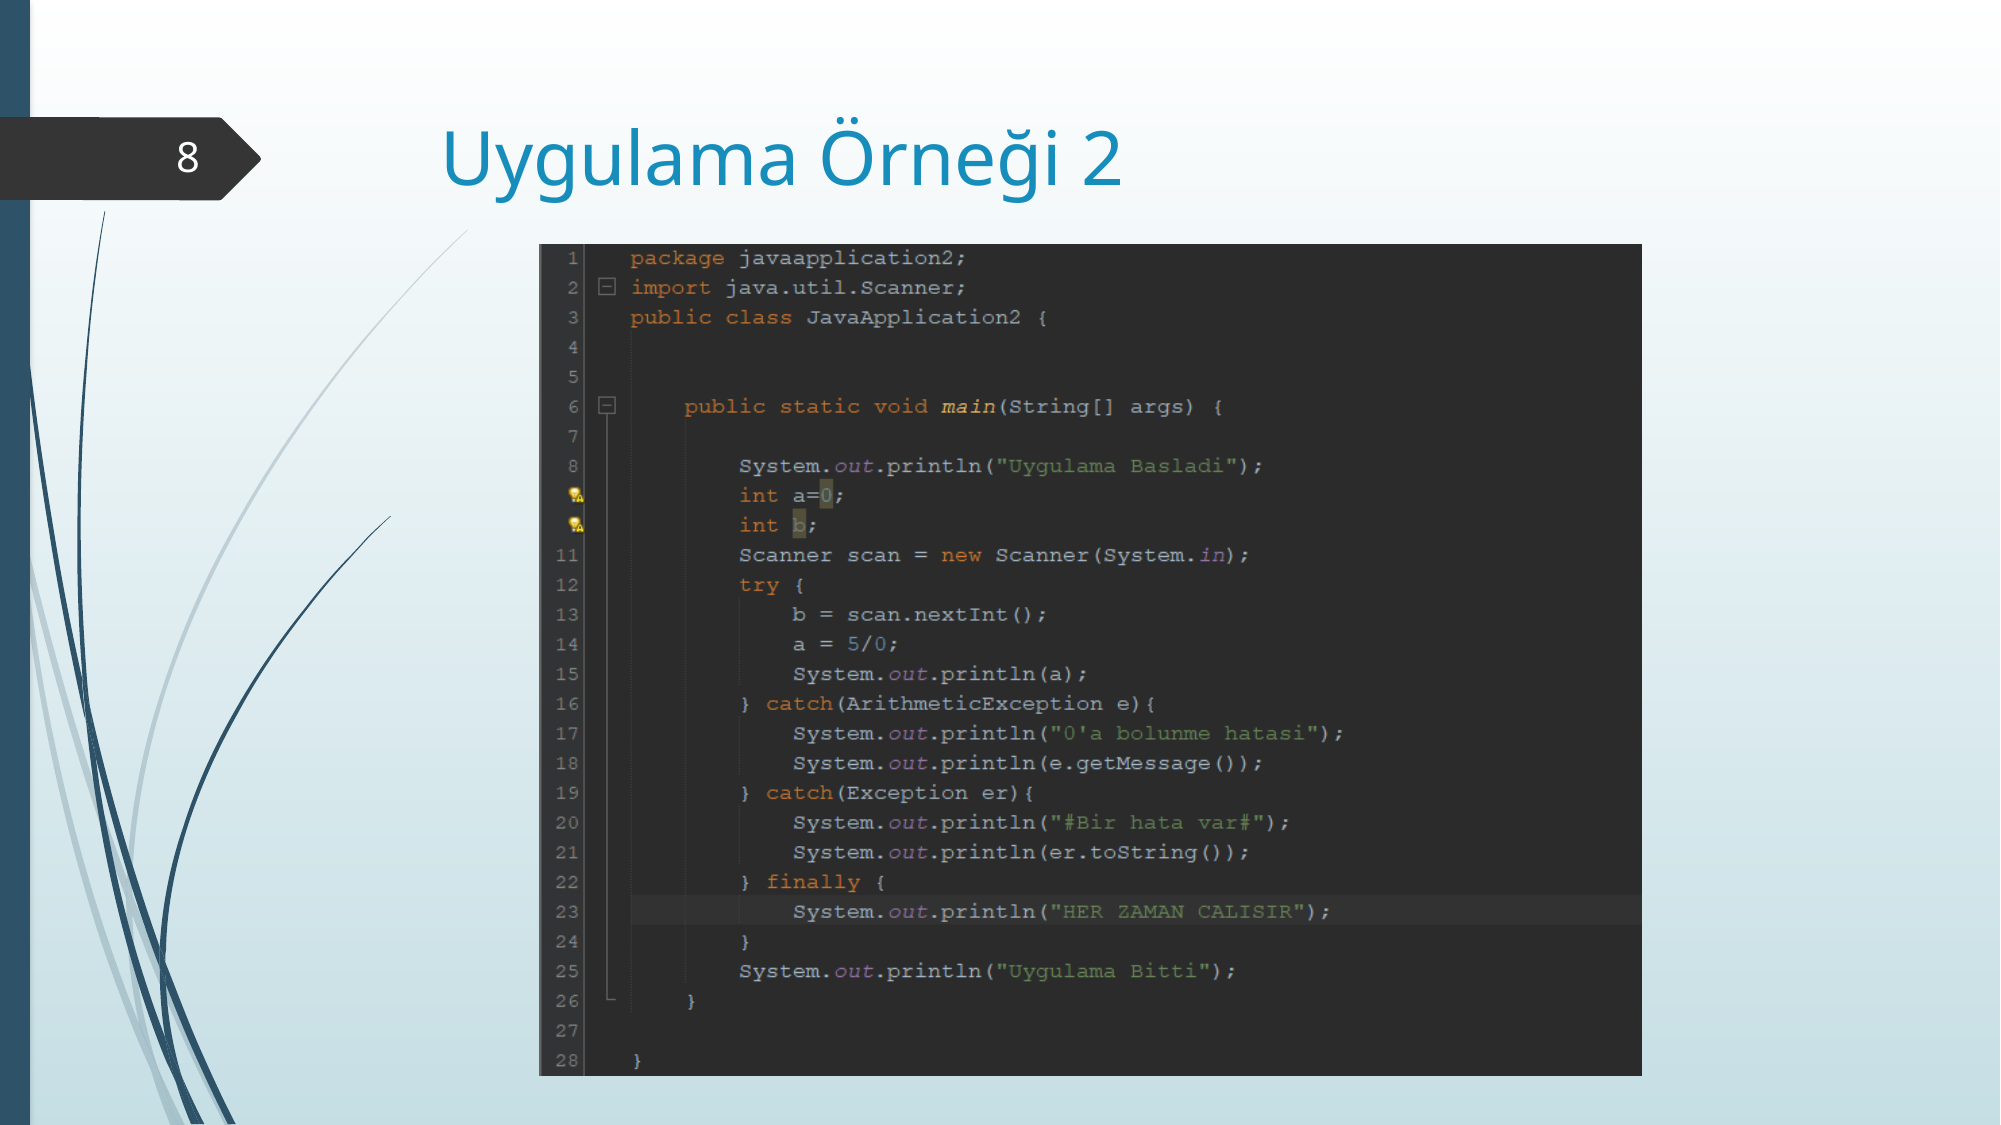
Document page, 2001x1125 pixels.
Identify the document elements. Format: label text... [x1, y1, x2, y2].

slide_number 8 [87, 129, 216, 190]
title Uygulama Örneği 2 [425, 102, 1888, 313]
picture [538, 244, 1642, 1076]
